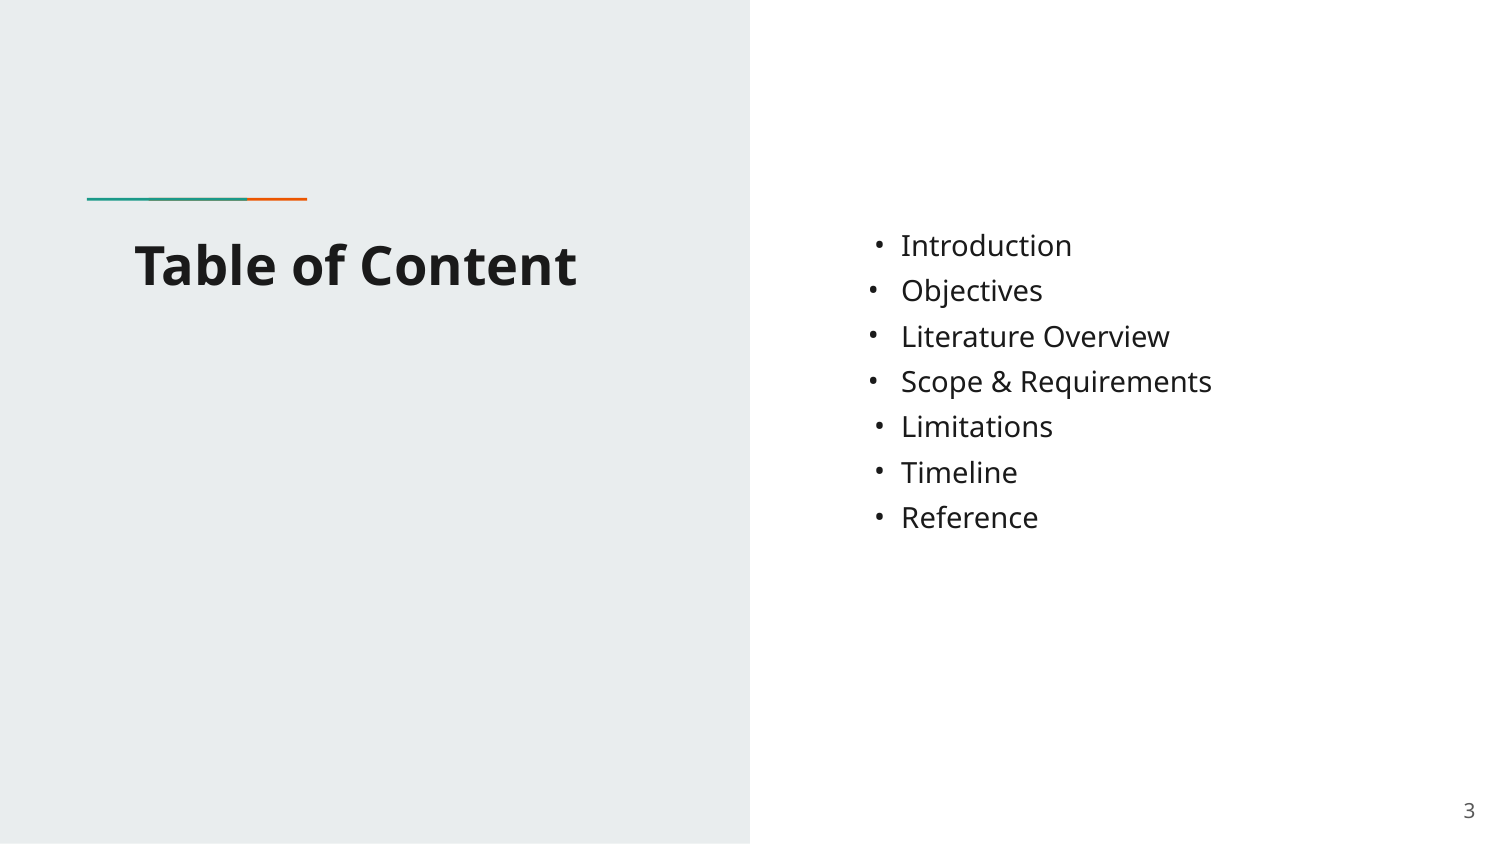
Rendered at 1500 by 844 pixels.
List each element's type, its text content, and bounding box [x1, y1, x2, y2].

title Table of Content [119, 216, 662, 494]
slide_number ‹#› [1400, 779, 1491, 844]
list Introduction Objectives Literature Overview Scope & Requirements Limitations Timeline Reference [848, 221, 1403, 719]
